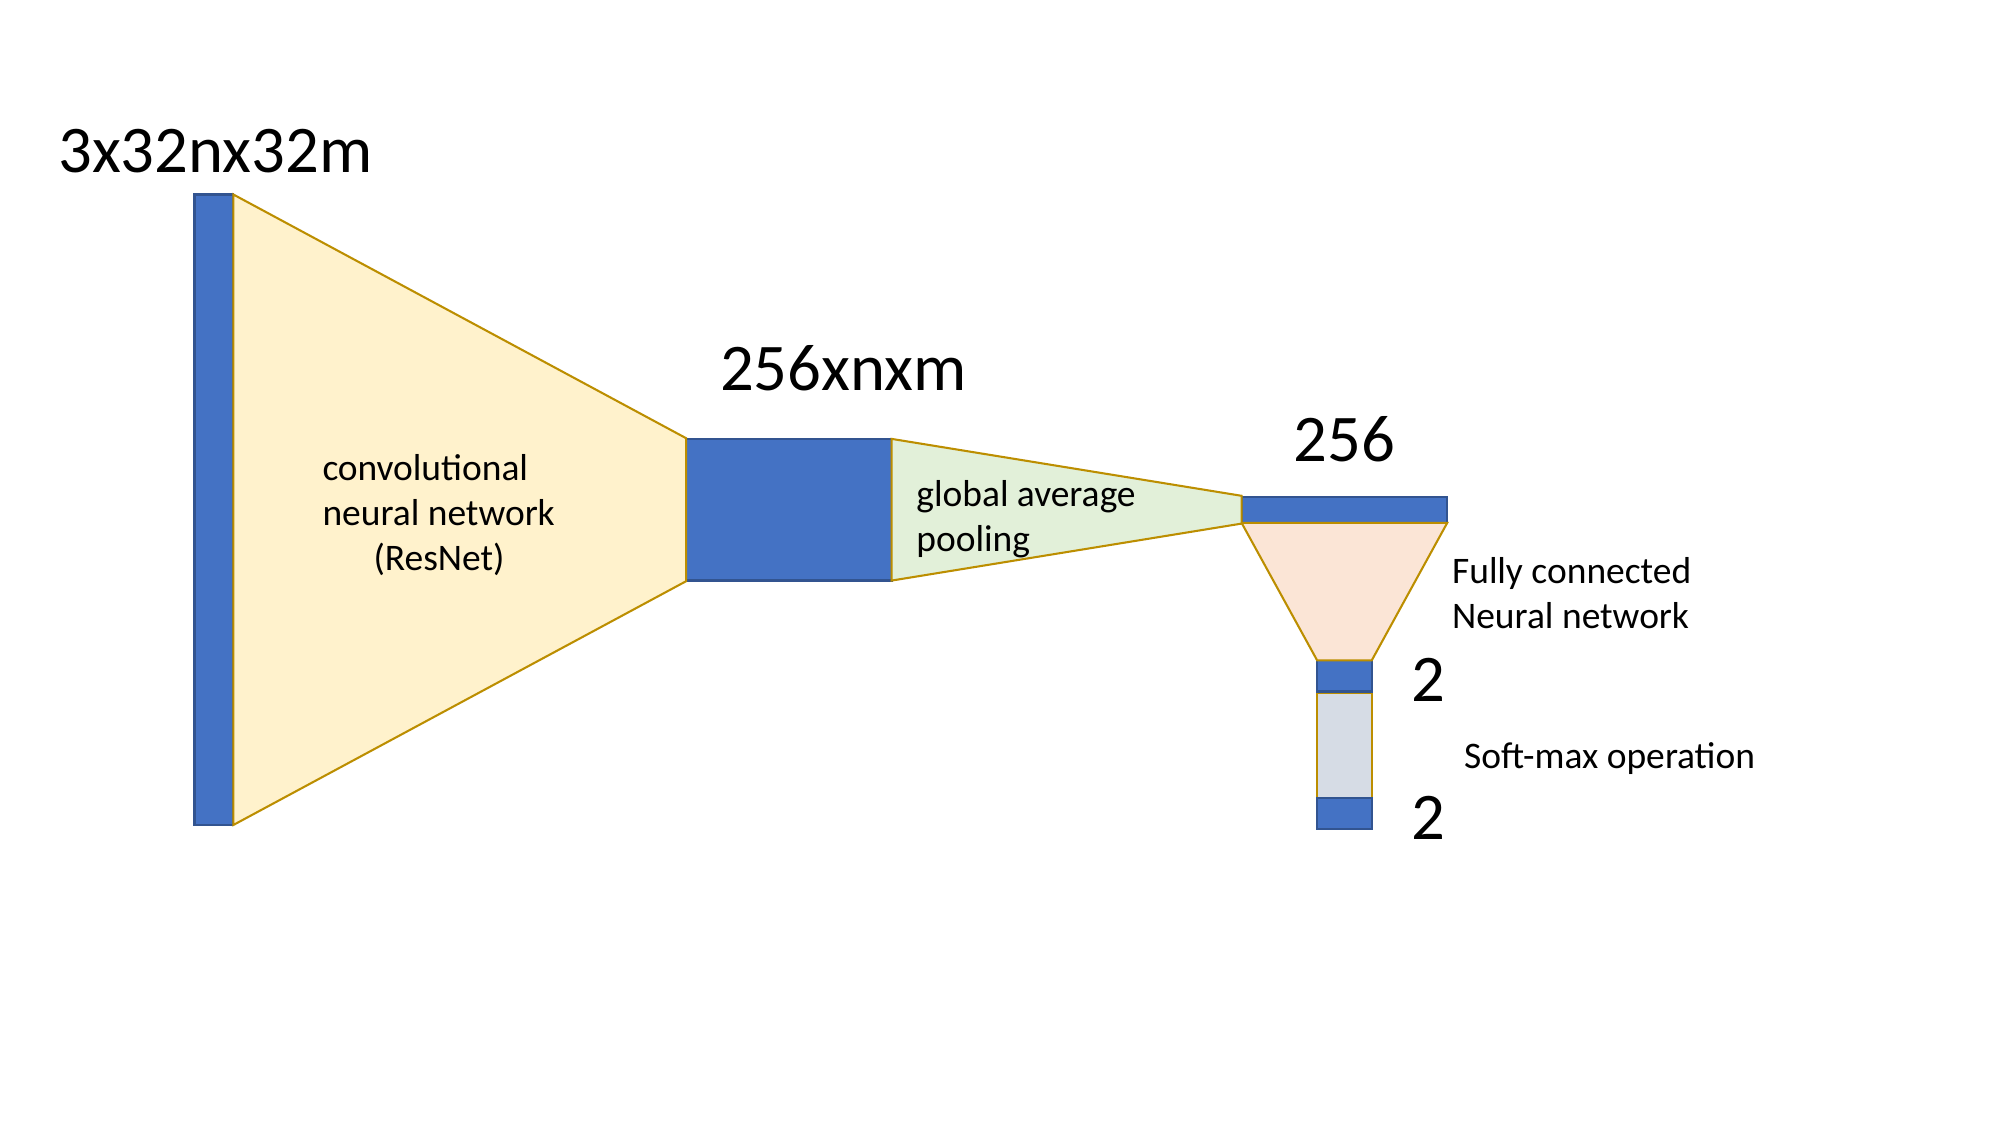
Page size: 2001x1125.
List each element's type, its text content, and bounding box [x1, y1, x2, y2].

text_box Fully connected Neural network [1437, 538, 1715, 644]
text_box [1316, 662, 1373, 693]
text_box 256xnxm [705, 316, 983, 412]
text_box convolutional neural network (ResNet) [307, 435, 571, 586]
text_box [193, 194, 232, 826]
text_box [1316, 797, 1373, 830]
text_box [1243, 496, 1448, 521]
text_box 256 [1278, 387, 1410, 483]
text_box 2 [1397, 627, 1461, 723]
text_box global average pooling [901, 461, 1160, 567]
text_box [890, 437, 1035, 582]
text_box [232, 192, 688, 827]
text_box [1160, 481, 1243, 538]
text_box [1241, 521, 1449, 662]
text_box [688, 438, 890, 582]
text_box 2 [1397, 765, 1461, 860]
text_box Soft-max operation [1449, 723, 1771, 784]
text_box 3x32nx32m [43, 98, 388, 194]
text_box [1316, 693, 1373, 797]
